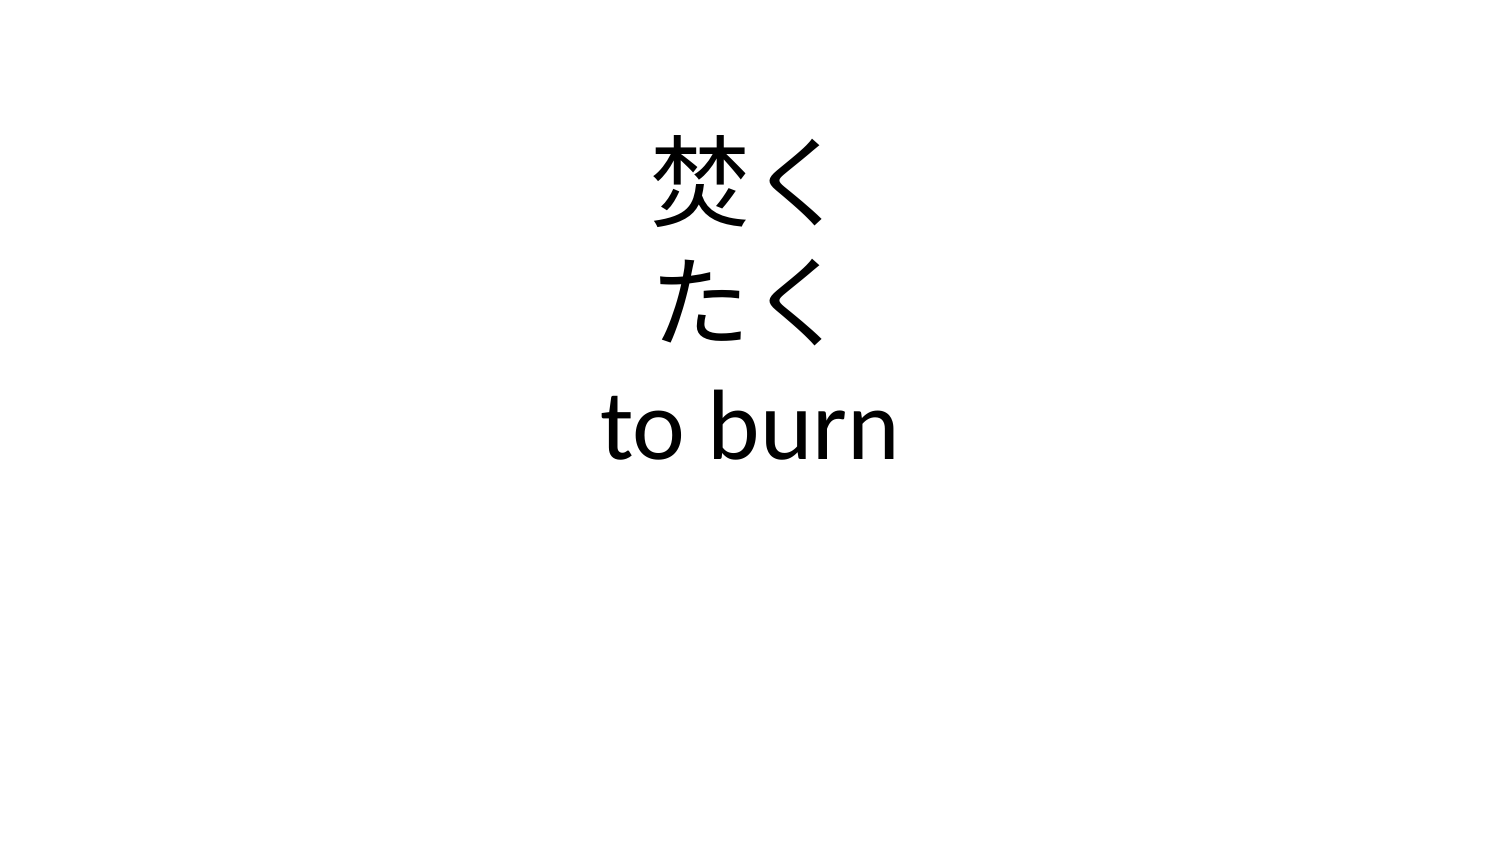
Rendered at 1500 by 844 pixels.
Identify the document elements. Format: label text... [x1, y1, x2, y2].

text_box 焚く たく to burn [0, 149, 1500, 450]
